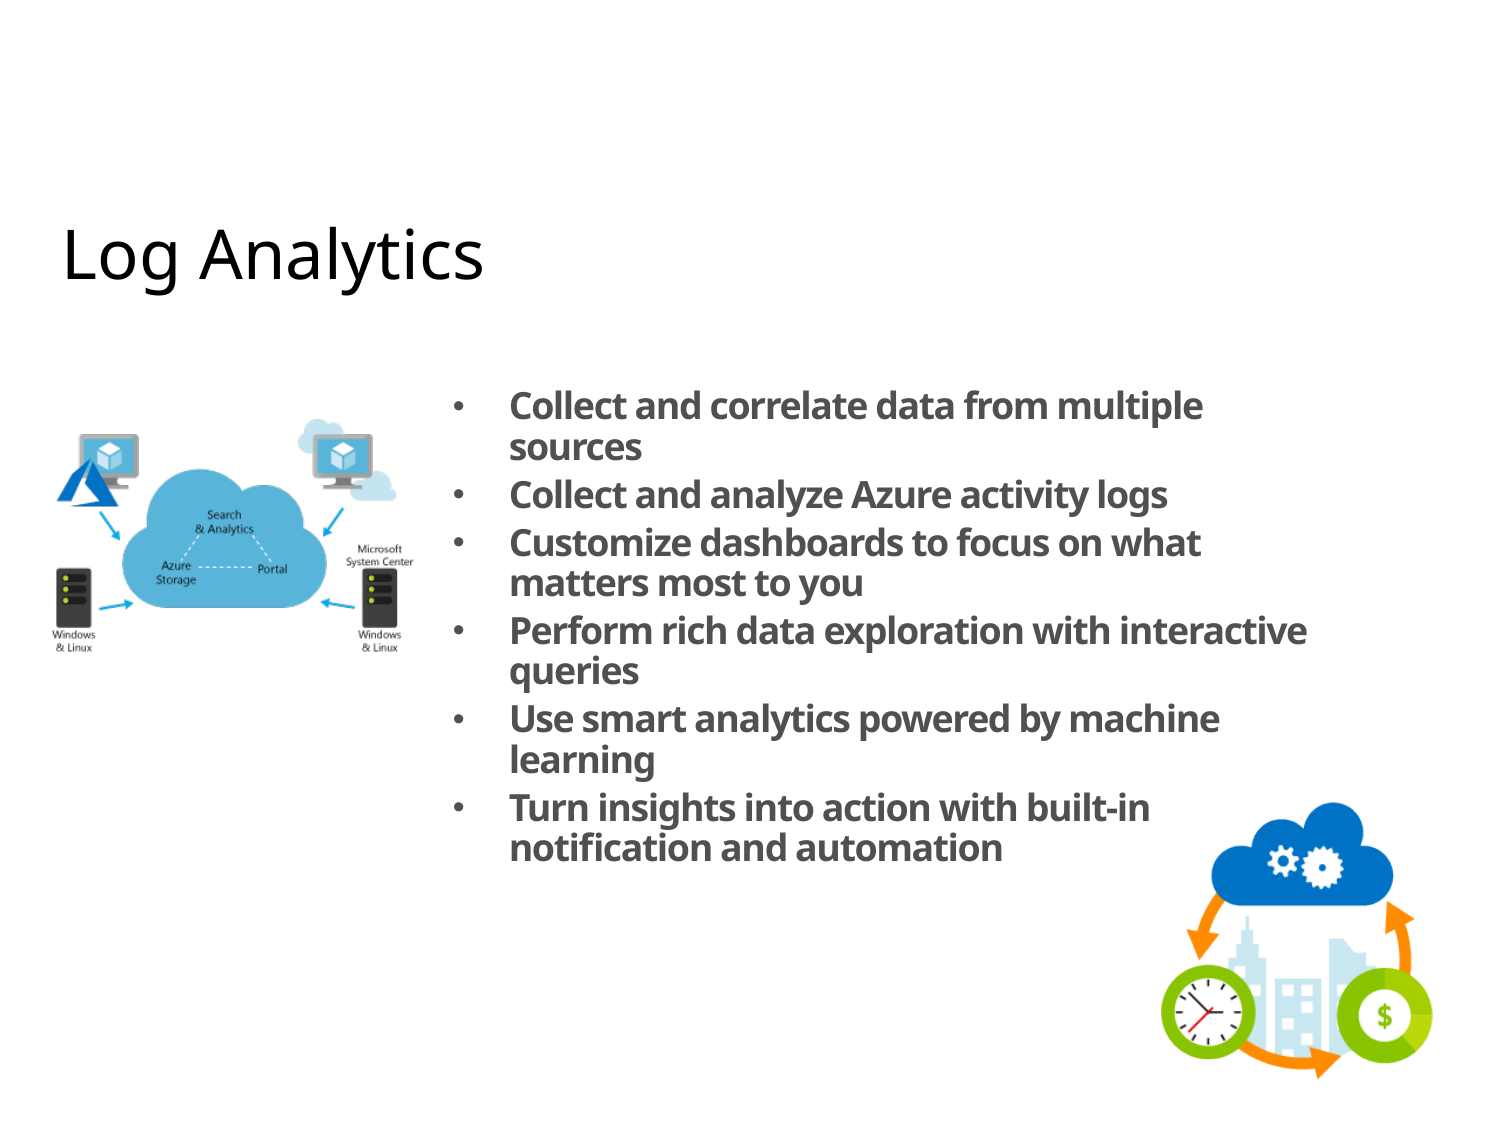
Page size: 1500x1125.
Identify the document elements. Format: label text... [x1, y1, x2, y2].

picture [46, 418, 416, 654]
picture [1161, 802, 1433, 1083]
text_box Collect and correlate data from multiple sources Collect and analyze Azure activity logs Customize dashboards to focus on what matters most to you Perform rich data exploration with interactive queries Use smart analytics powered by machine learning Turn insights into action with built-in notification and automation [452, 387, 1315, 971]
title Log Analytics [46, 191, 1465, 323]
